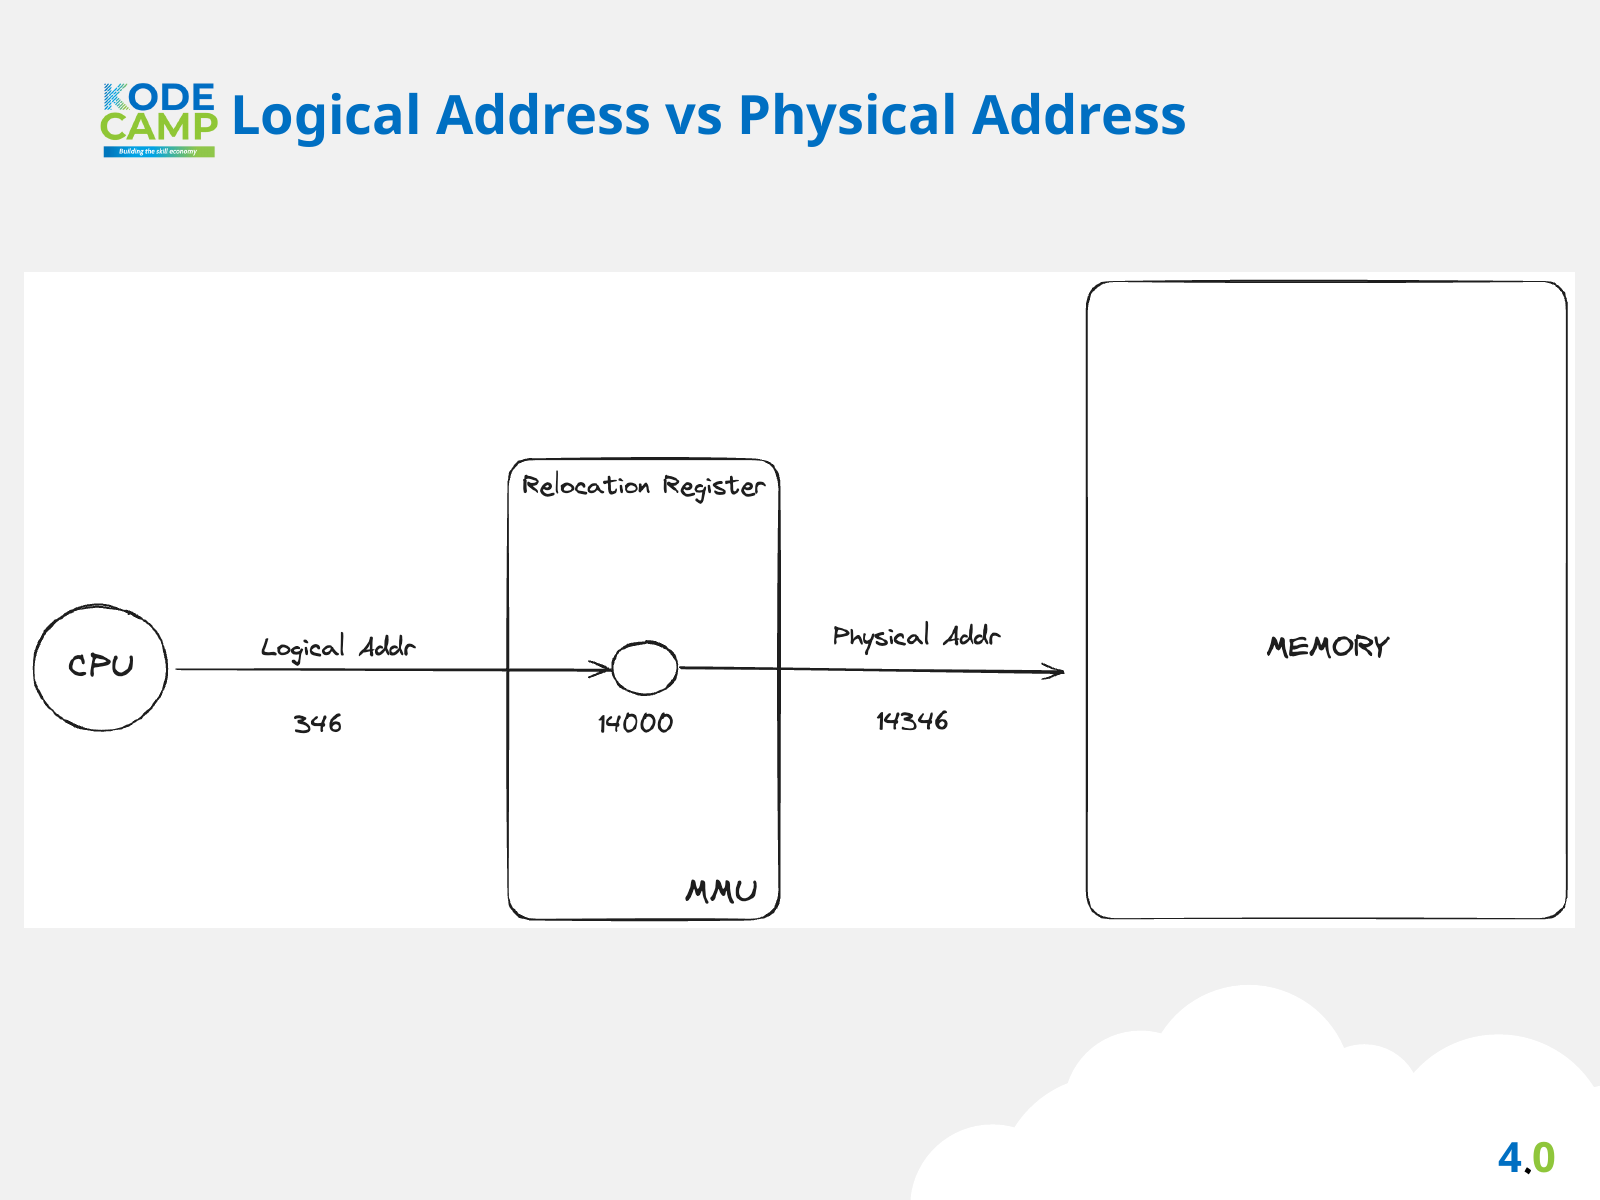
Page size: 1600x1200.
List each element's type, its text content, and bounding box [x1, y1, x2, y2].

text_box 4.0 [1496, 1129, 1568, 1182]
picture [57, 18, 261, 222]
text_box Logical Address vs Physical Address [228, 78, 1497, 146]
picture [24, 272, 1576, 928]
